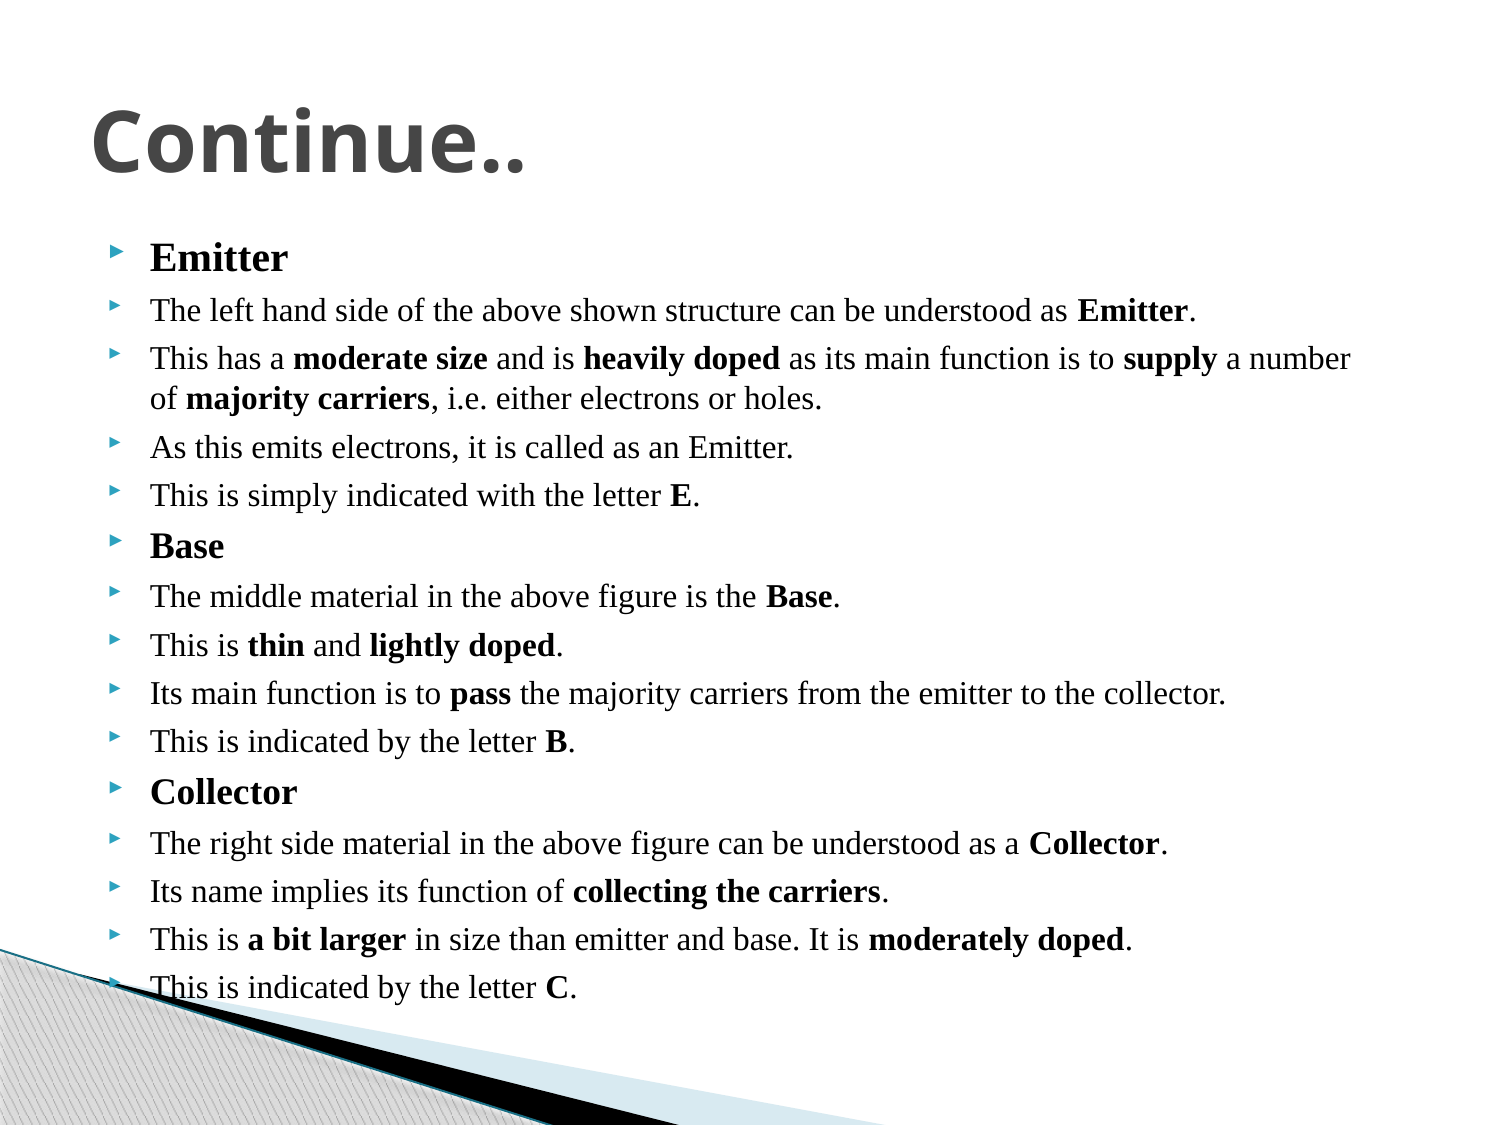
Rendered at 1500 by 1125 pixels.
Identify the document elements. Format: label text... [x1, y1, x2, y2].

title Continue.. [75, 45, 1425, 233]
list Emitter The left hand side of the above shown structure can be understood as Emitter. This has a moderate size and is heavily doped as its main function is to supply a number of majority carriers, i.e. either electrons or holes. As this emits electrons, it is called as an Emitter. This is simply indicated with the letter E. Base The middle material in the above figure is the Base. This is thin and lightly doped. Its main function is to pass the majority carriers from the emitter to the collector. This is indicated by the letter B. Collector The right side material in the above figure can be understood as a Collector. Its name implies its function of collecting the carriers. This is a bit larger in size than emitter and base. It is moderately doped. This is indicated by the letter C. [75, 233, 1425, 1055]
